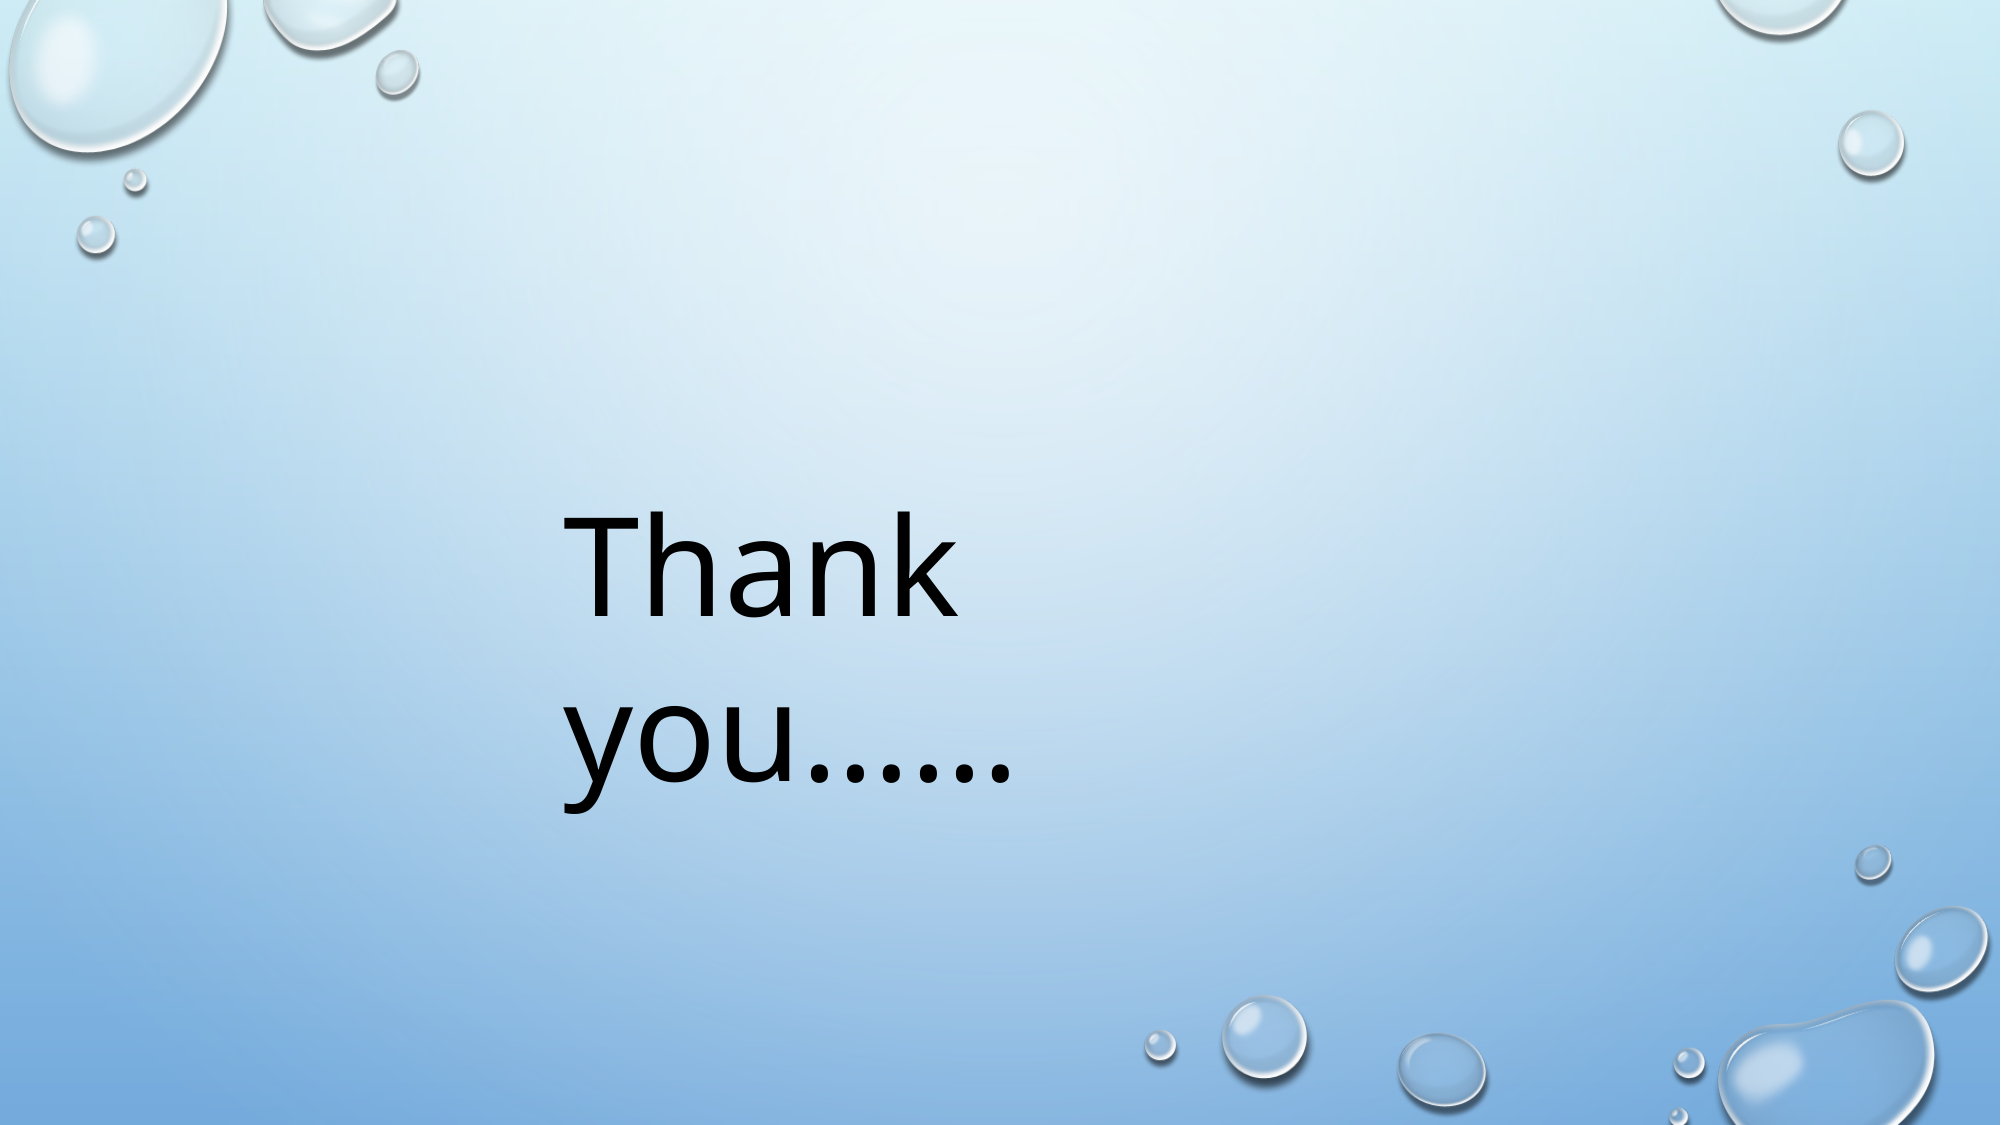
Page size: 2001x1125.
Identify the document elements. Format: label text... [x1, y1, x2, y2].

picture [0, 0, 2000, 1125]
text_box Thank you…… [548, 471, 1452, 817]
